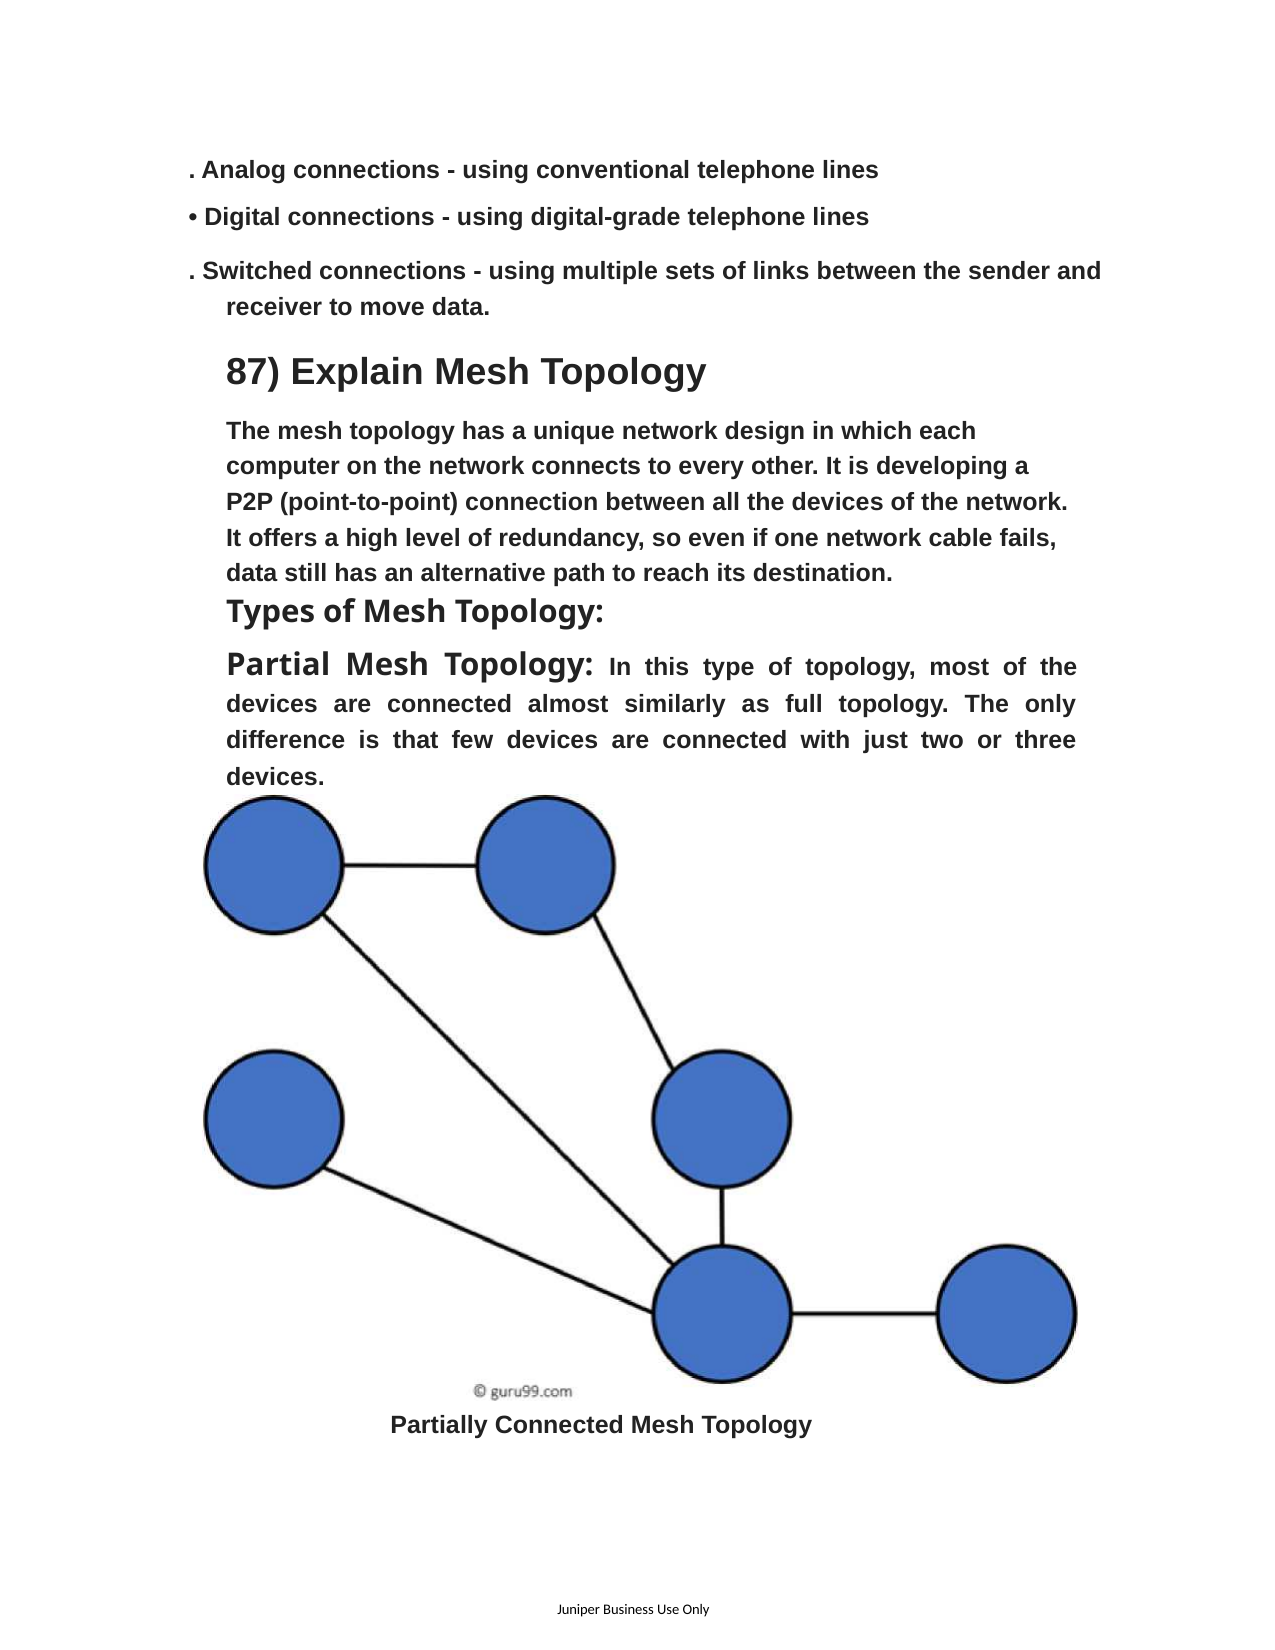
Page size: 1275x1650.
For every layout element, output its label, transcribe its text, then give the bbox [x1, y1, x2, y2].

picture [202, 794, 1080, 1401]
text_box . Analog connections - using conventional telephone lines • Digital connections - using digital-grade telephone lines . Switched connections - using multiple sets of links between the sender and receiver to move data. 87) Explain Mesh Topology The mesh topology has a unique network design in which each computer on the network connects to every other. It is developing a P2P (point-to-point) connection between all the devices of the network. It offers a high level of redundancy, so even if one network cable fails, data still has an alternative path to reach its destination. Types of Mesh Topology: Partial Mesh Topology: In this type of topology, most of the devices are connected almost similarly as full topology. The only difference is that few devices are connected with just two or three devices. [147, 153, 1106, 777]
text_box Juniper Business Use Only [557, 1600, 717, 1619]
text_box Partially Connected Mesh Topology [390, 1409, 886, 1444]
